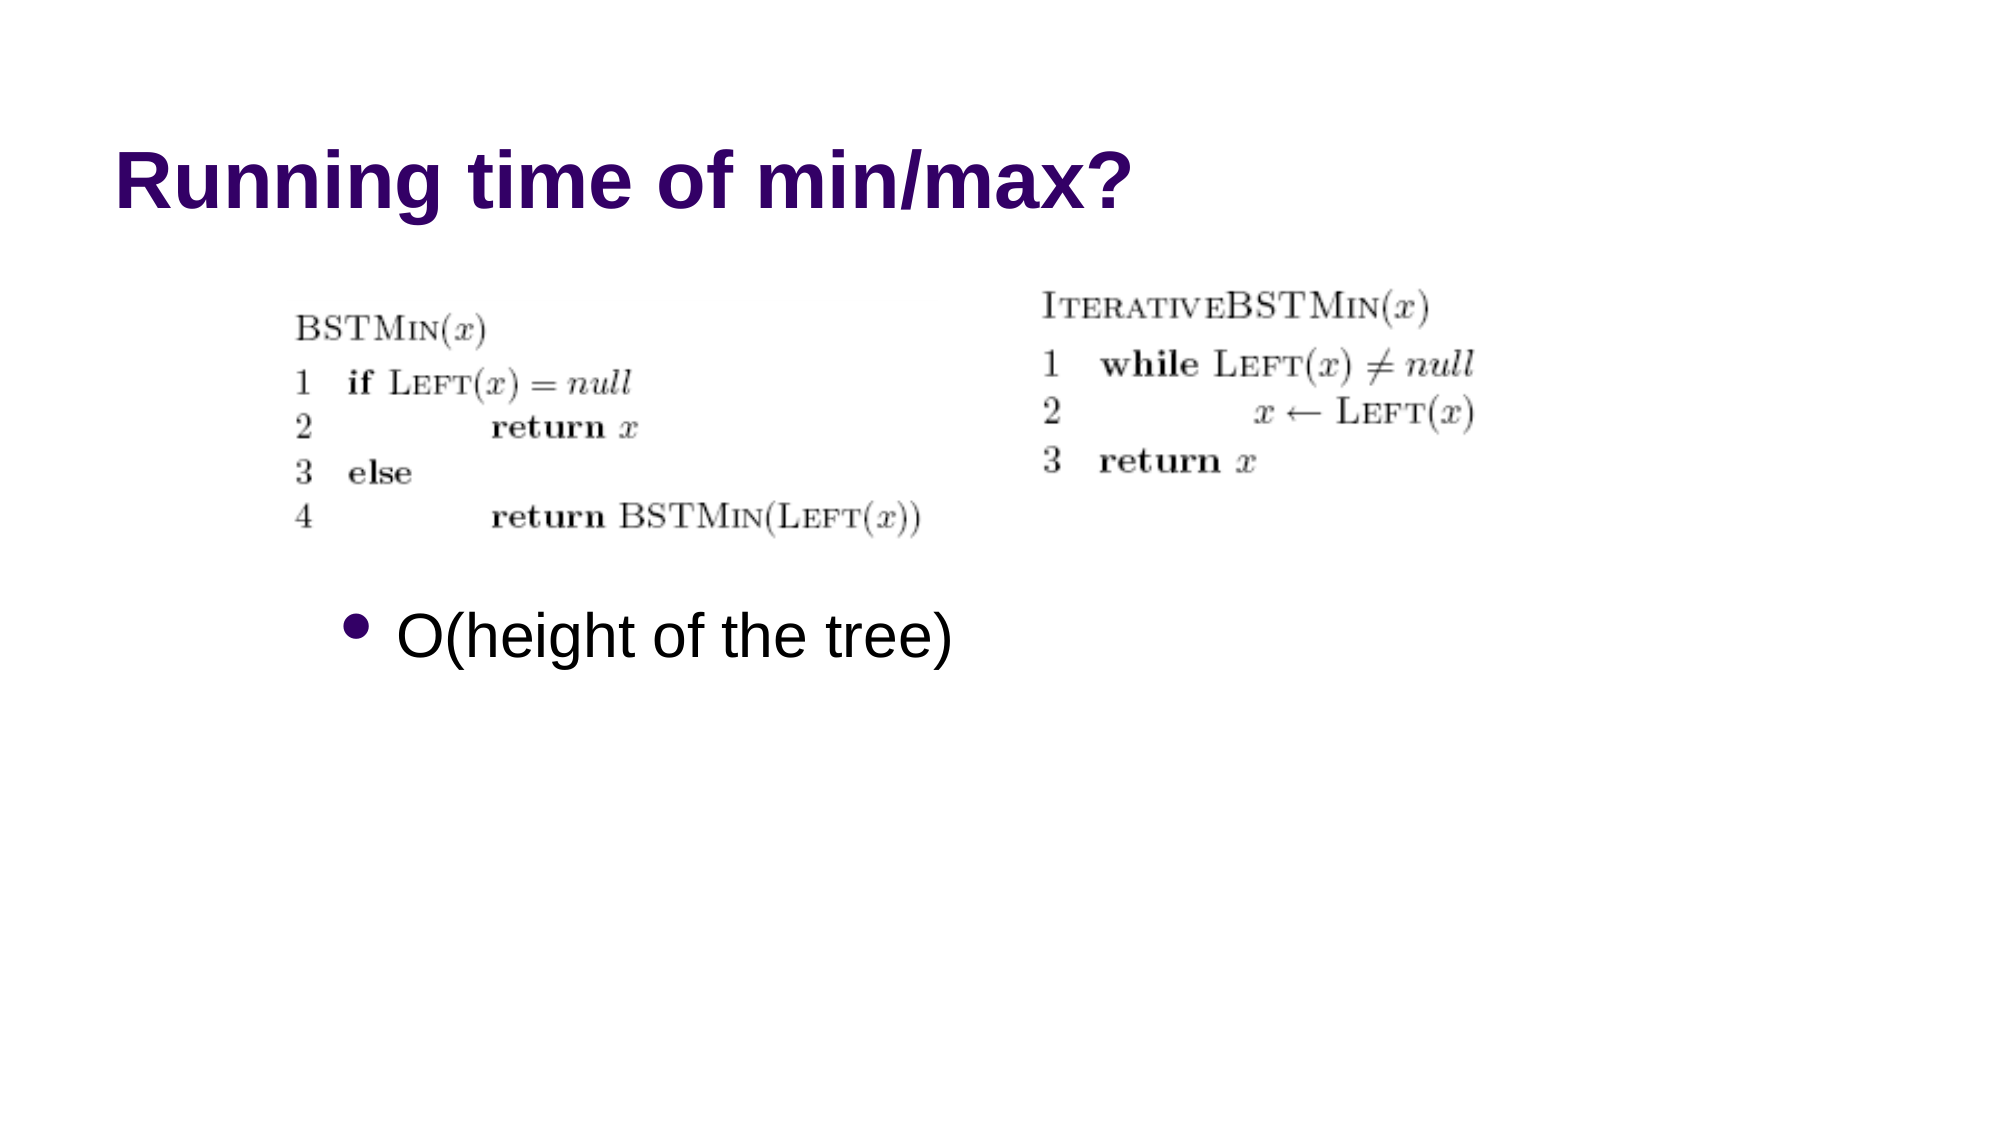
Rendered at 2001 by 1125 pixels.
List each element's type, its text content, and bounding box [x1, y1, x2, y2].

picture [1024, 274, 1513, 489]
picture [287, 299, 938, 545]
list O(height of the tree) [324, 587, 1675, 1006]
title Running time of min/max? [99, 20, 1750, 233]
